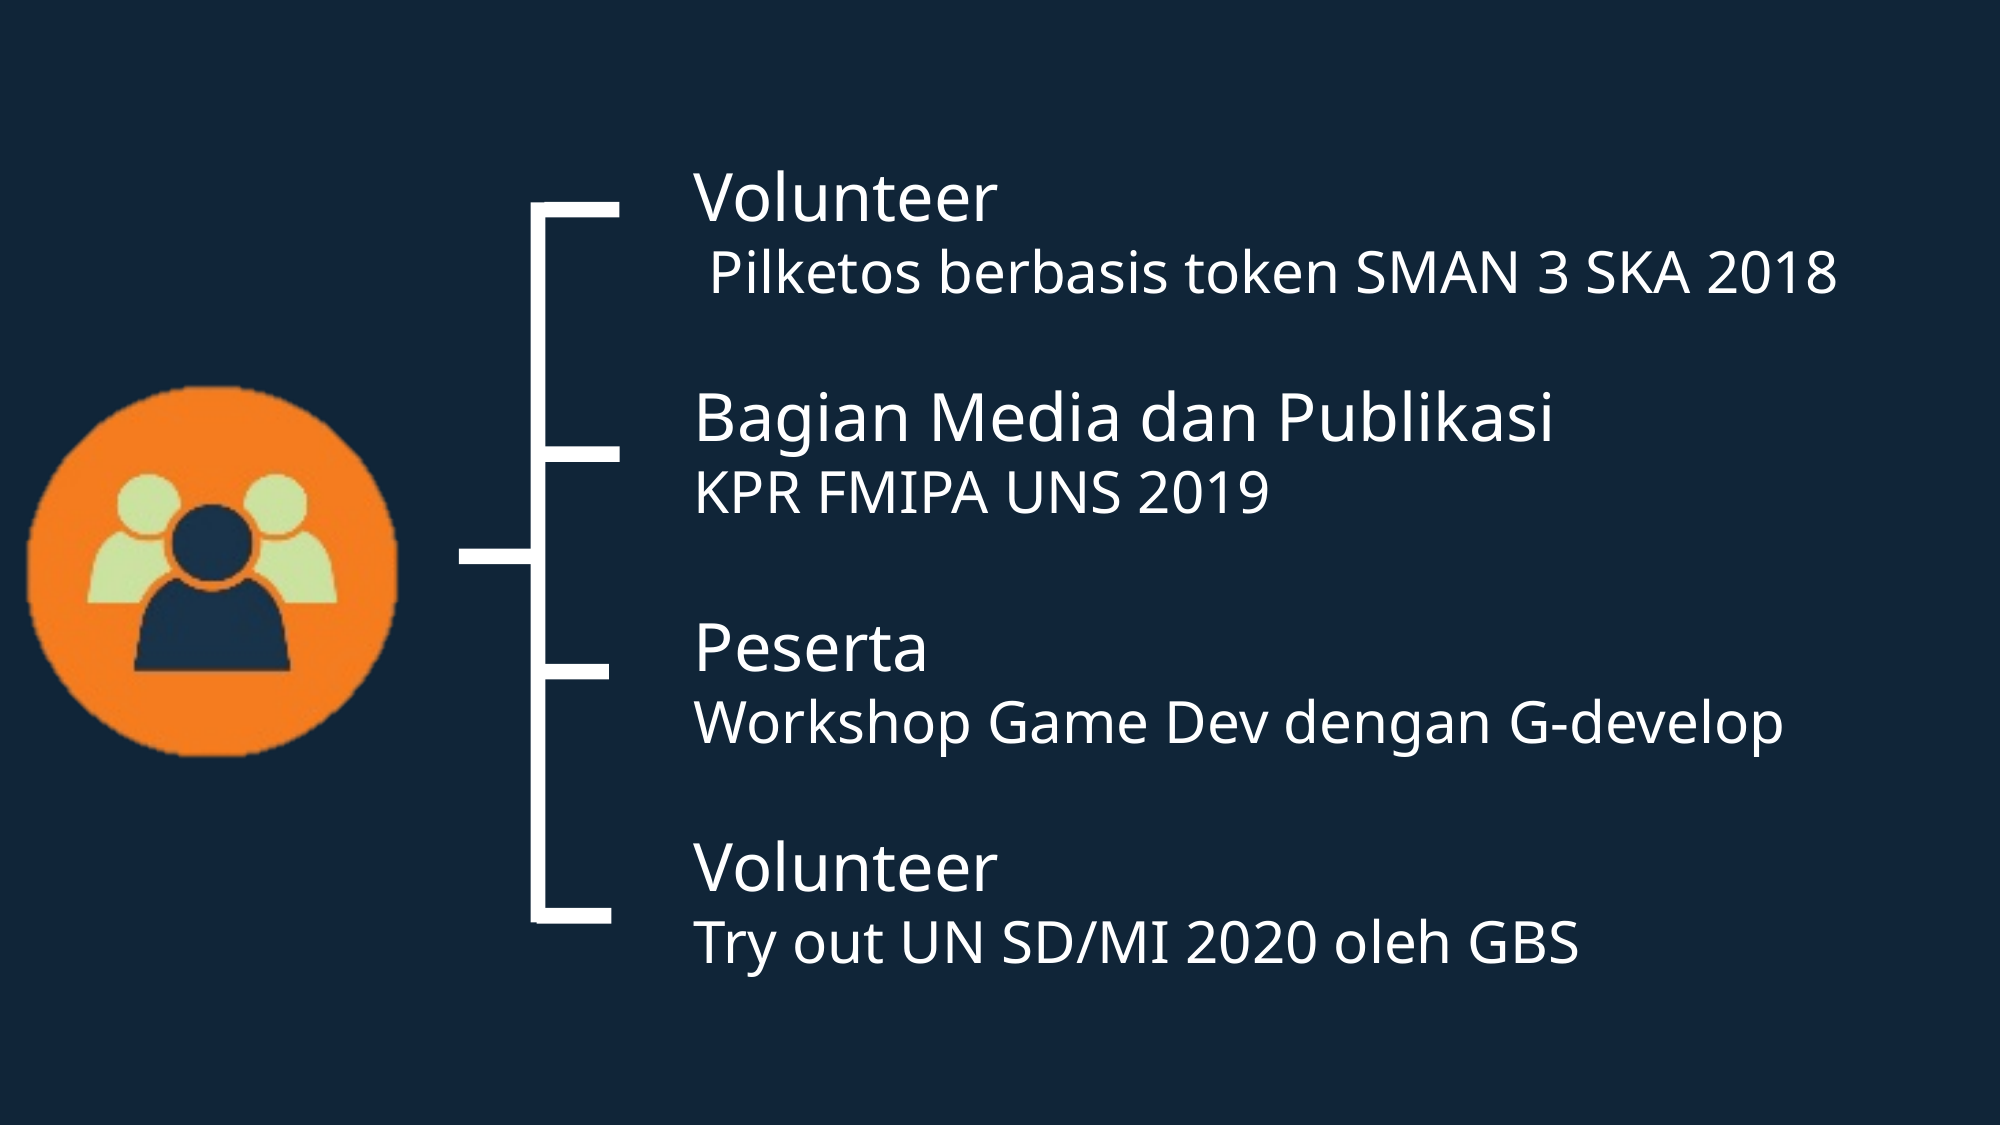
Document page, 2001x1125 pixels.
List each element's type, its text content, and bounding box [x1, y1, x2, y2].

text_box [458, 202, 546, 923]
text_box [546, 445, 621, 463]
picture [0, 362, 425, 768]
text_box [535, 907, 612, 925]
text_box [543, 201, 620, 218]
text_box [546, 663, 610, 680]
text_box Volunteer Pilketos berbasis token SMAN 3 SKA 2018 Bagian Media dan Publikasi KPR FMIPA UNS 2019 Peserta Workshop Game Dev dengan G-develop Volunteer Try out UN SD/MI 2020 oleh GBS [678, 147, 1855, 983]
